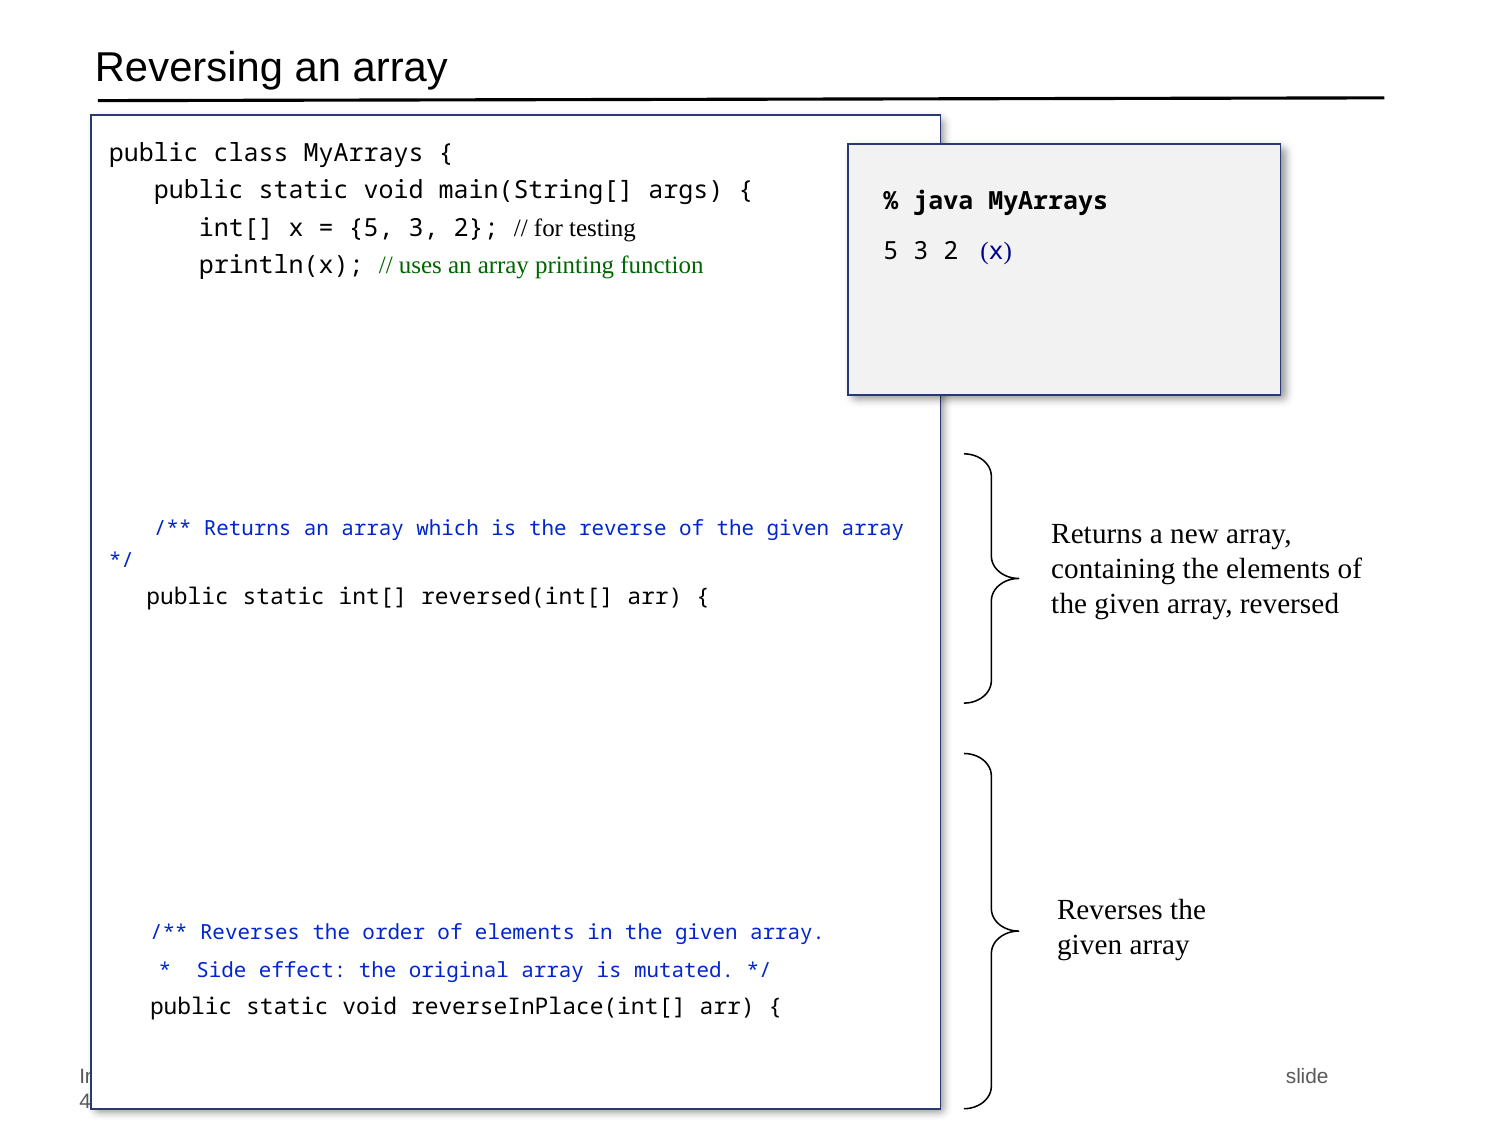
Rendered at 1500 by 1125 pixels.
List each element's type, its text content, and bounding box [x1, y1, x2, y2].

text_box [963, 453, 1019, 704]
text_box Reverses the given array [1042, 883, 1263, 969]
text_box [963, 753, 1019, 1109]
title Reversing an array [79, 33, 1371, 109]
text_box % java MyArrays 5 3 2 (x) [847, 144, 1281, 395]
text_box public class MyArrays { public static void main(String[] args) { int[] x = {5, 3, 2}; // for testing println(x); // uses an array printing function /** Returns an array which is the reverse of the given array */ public static int[] reversed(int[] arr) { /** Reverses the order of elements in the given array. * Side effect: the original array is mutated. */ public static void reverseInPlace(int[] arr) { } [91, 114, 941, 1109]
text_box Returns a new array, containing the elements of the given array, reversed [1036, 507, 1403, 627]
